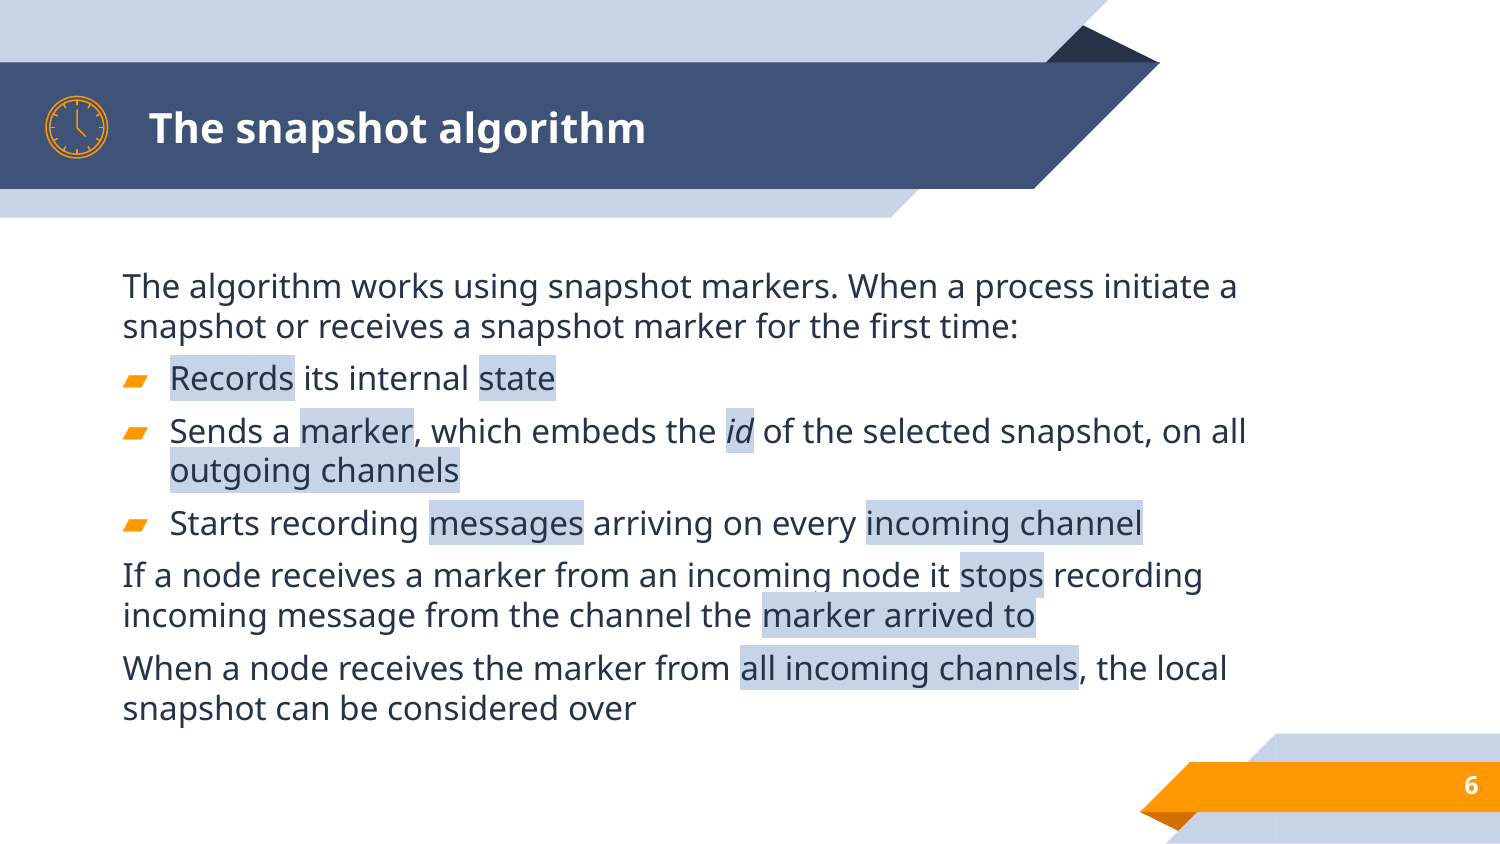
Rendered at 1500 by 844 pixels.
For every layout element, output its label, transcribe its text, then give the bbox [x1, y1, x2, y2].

list The algorithm works using snapshot markers. When a process initiate a snapshot or receives a snapshot marker for the first time: Records its internal state Sends a marker, which embeds the id of the selected snapshot, on all outgoing channels Starts recording messages arriving on every incoming channel If a node receives a marker from an incoming node it stops recording incoming message from the channel the marker arrived to When a node receives the marker from all incoming channels, the local snapshot can be considered over [107, 249, 1300, 726]
slide_number 6 [1249, 760, 1494, 813]
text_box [45, 96, 108, 159]
title The snapshot algorithm [133, 64, 997, 190]
